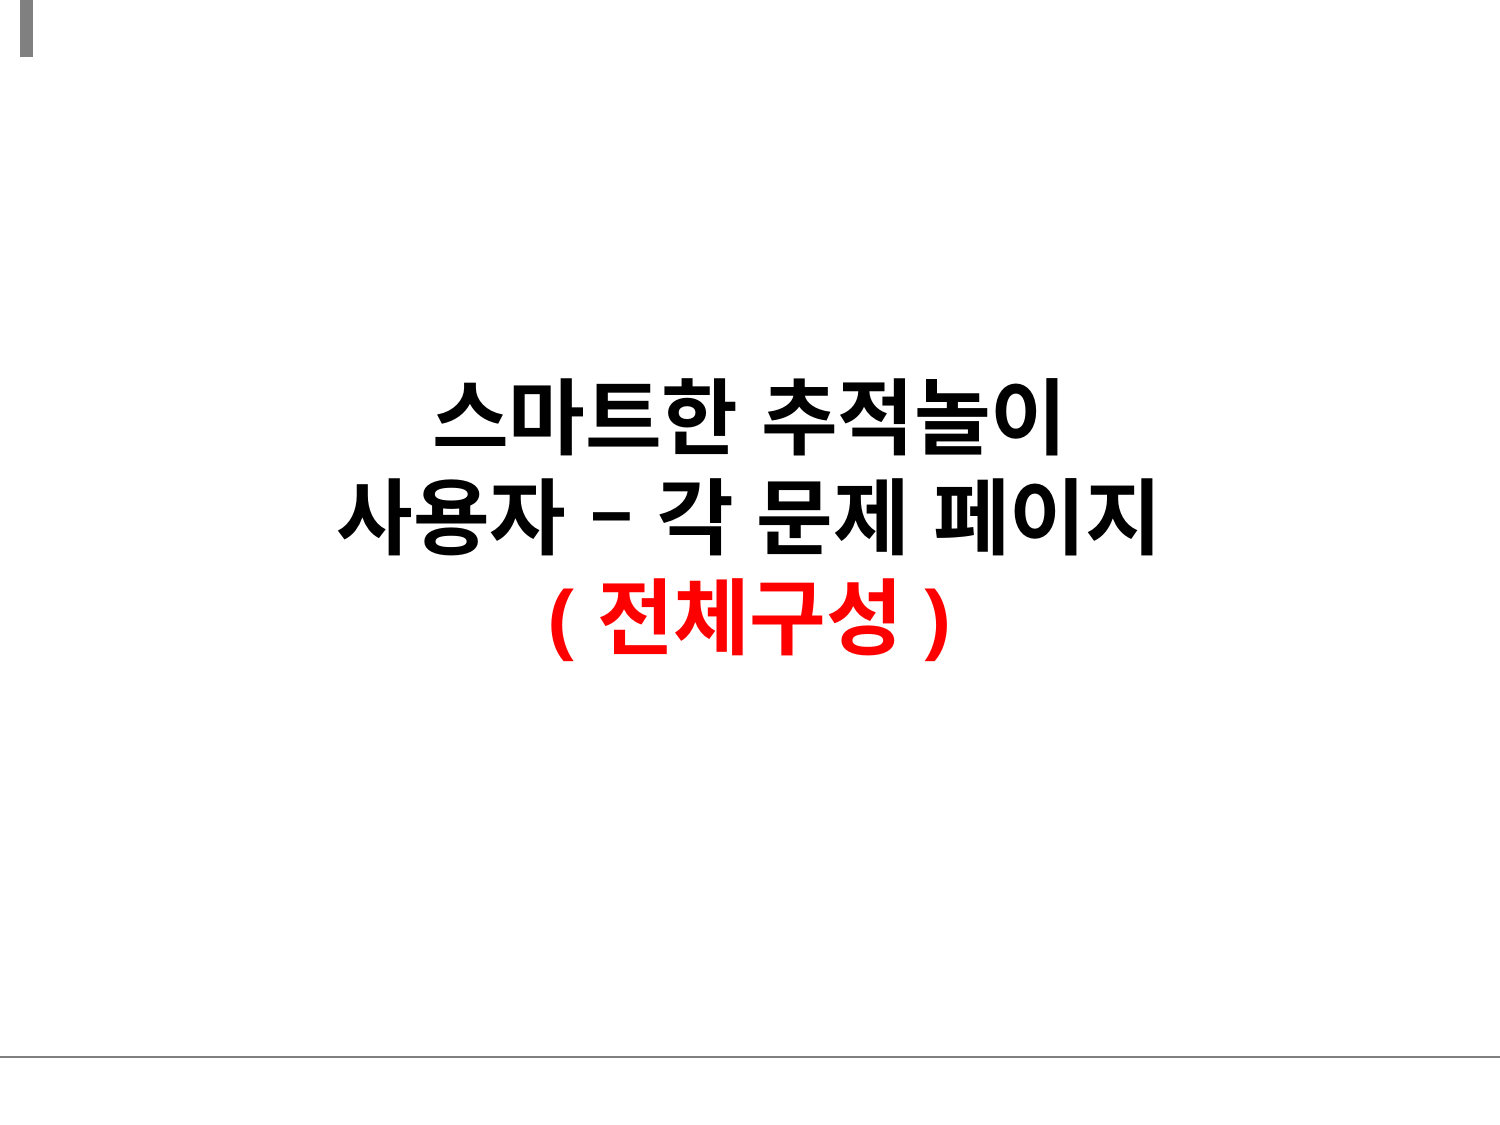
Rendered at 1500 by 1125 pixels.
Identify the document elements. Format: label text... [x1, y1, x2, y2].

title 스마트한 추적놀이 사용자 – 각 문제 페이지 (전체구성) [0, 278, 1500, 752]
